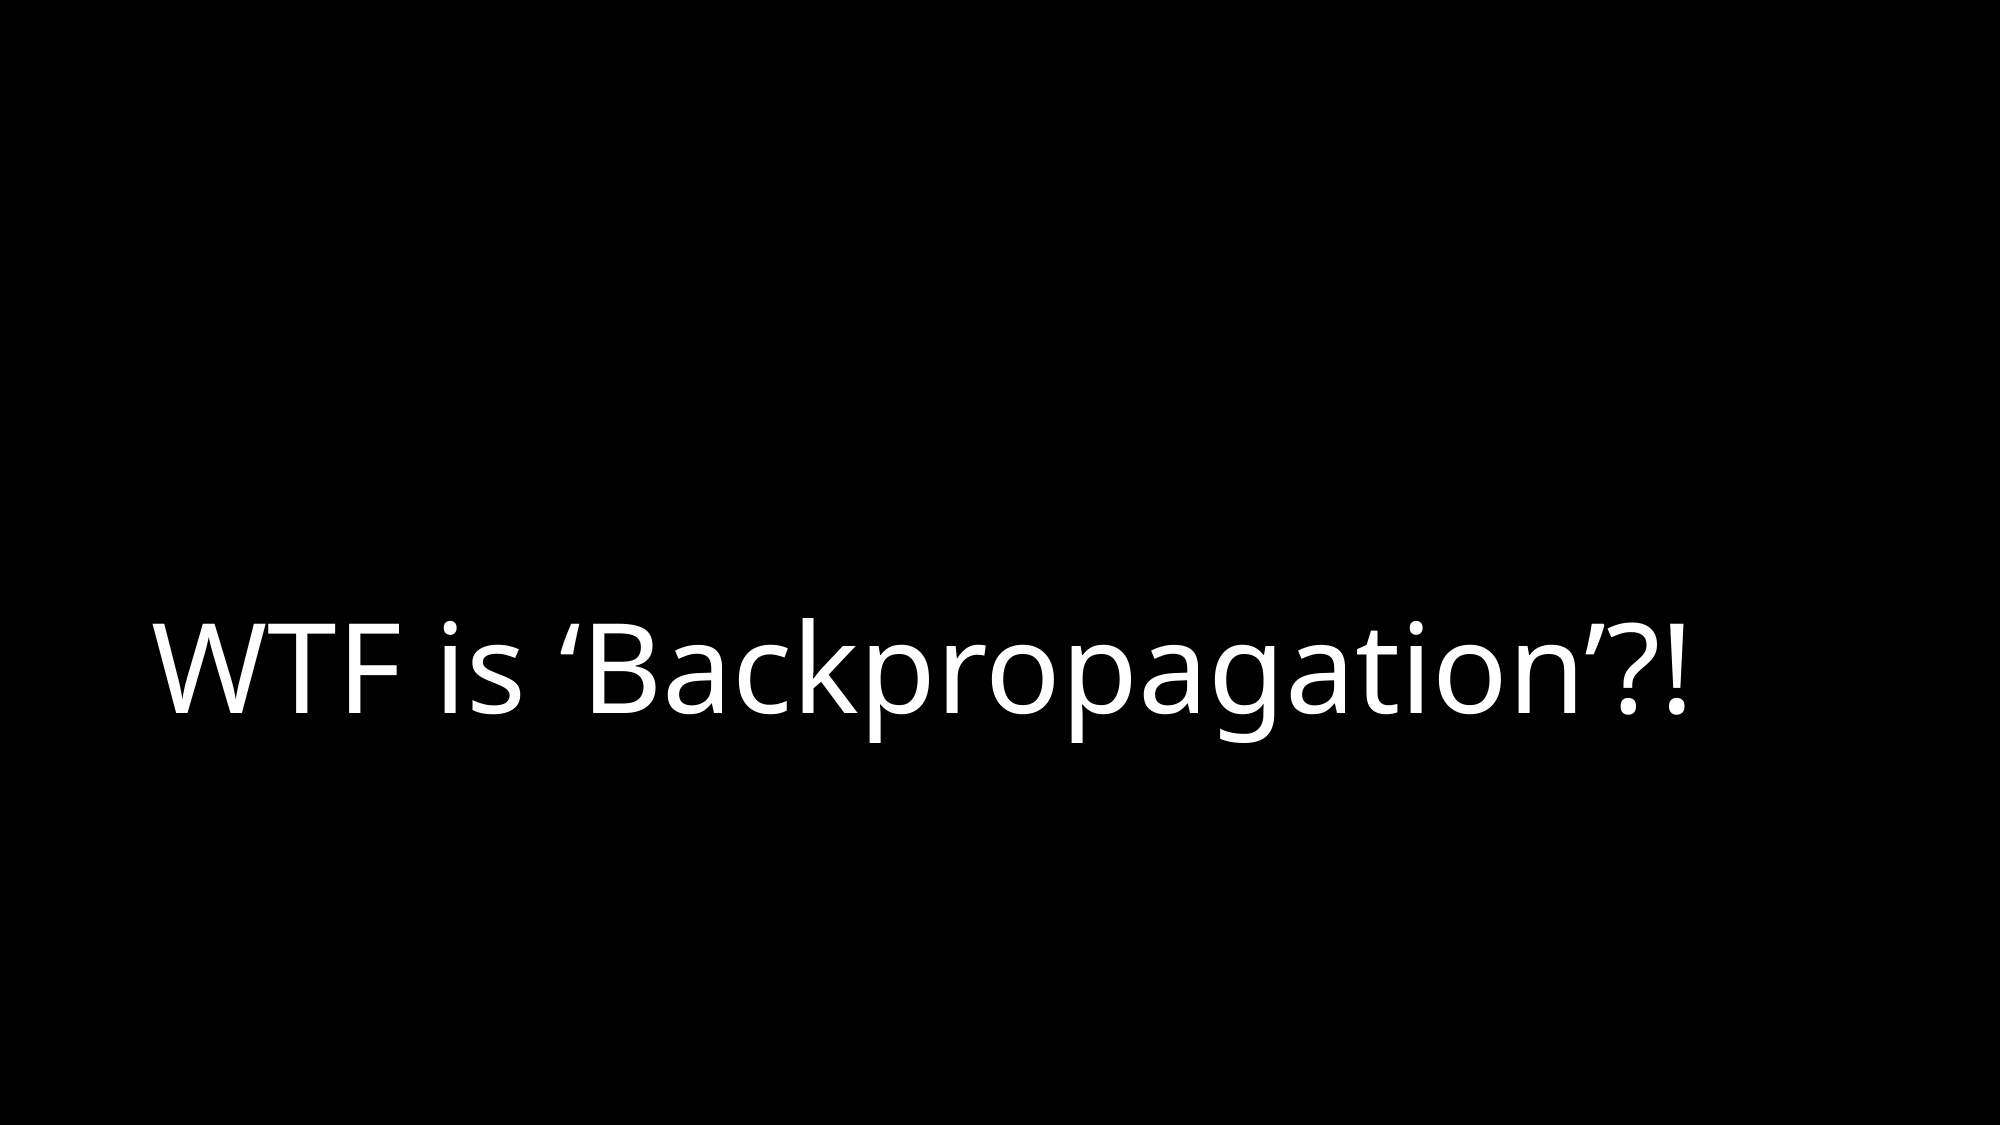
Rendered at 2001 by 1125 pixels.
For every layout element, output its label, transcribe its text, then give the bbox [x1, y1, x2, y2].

title WTF is ‘Backpropagation’?! [136, 280, 1862, 749]
